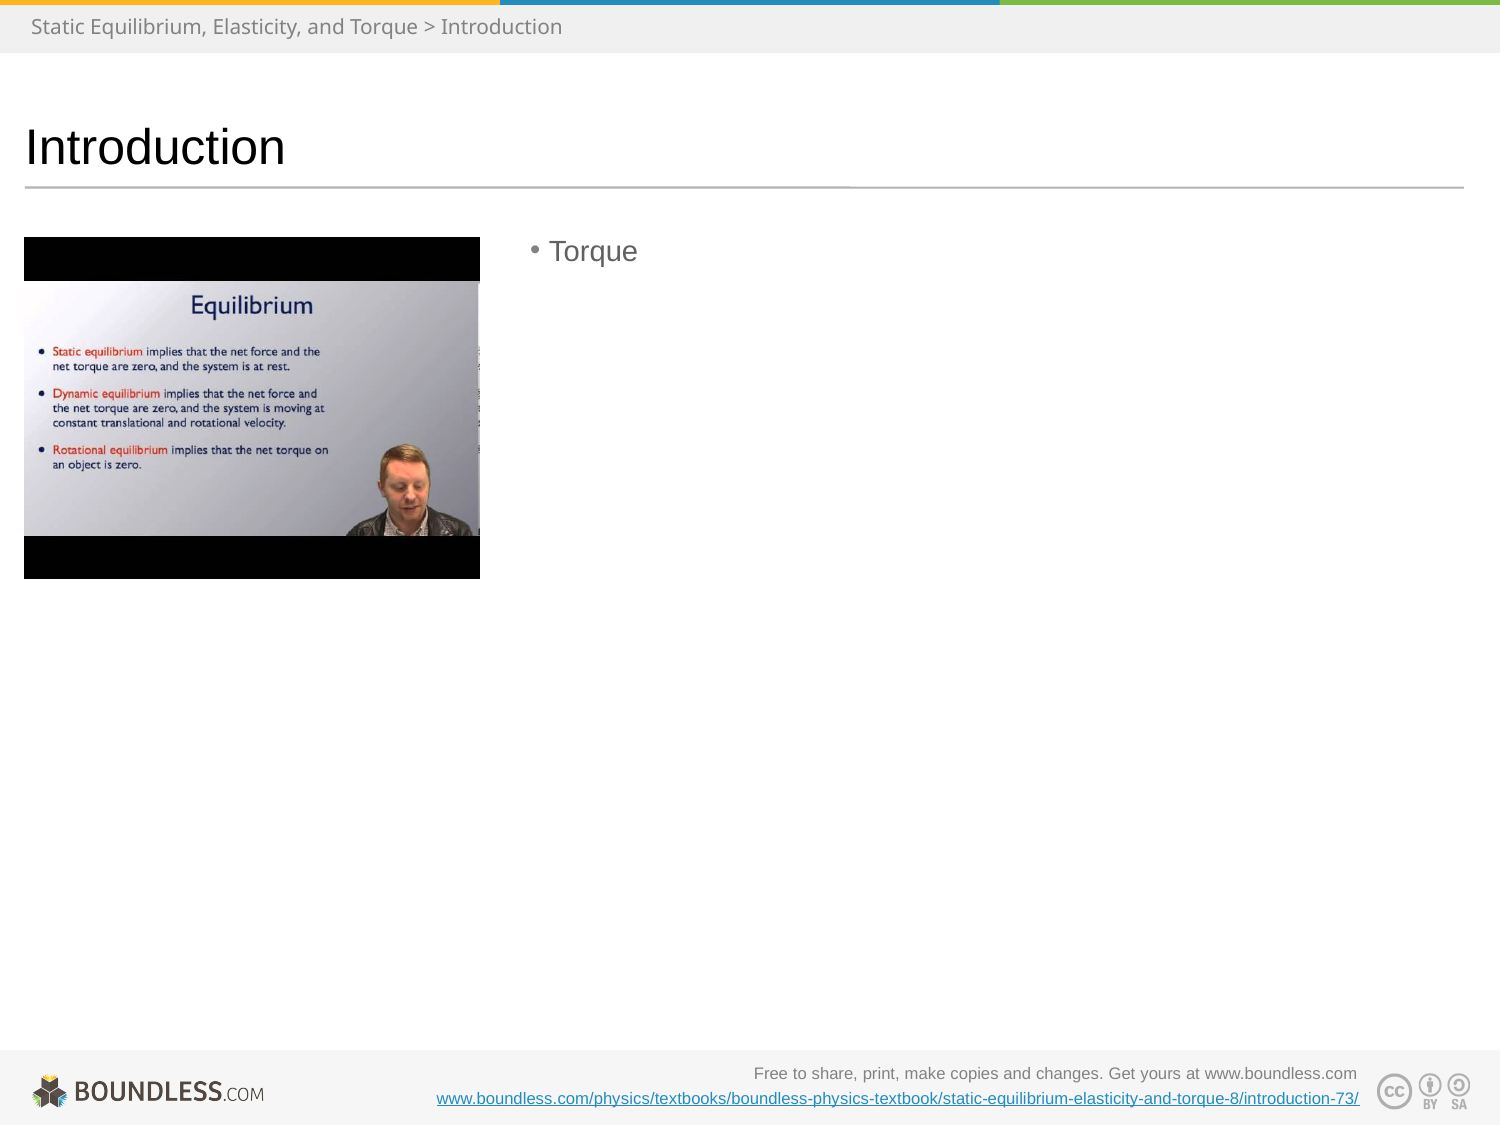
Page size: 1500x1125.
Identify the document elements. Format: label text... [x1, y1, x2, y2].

text_box Static Equilibrium, Elasticity, and Torque > Introduction [31, 13, 1475, 38]
picture [30, 1072, 265, 1109]
text_box Free to share, print, make copies and changes. Get yours at www.boundless.com [649, 1062, 1359, 1087]
picture [24, 237, 480, 579]
text_box [0, 1050, 1500, 1125]
text_box [0, 2, 1500, 54]
list Torque [530, 224, 1460, 1013]
title Introduction [24, 62, 1450, 175]
picture [1372, 1070, 1476, 1113]
text_box www.boundless.com/physics/textbooks/boundless-physics-textbook/static-equilibrium-elasticity-and-torque-8/introduction-73/ [274, 1087, 1361, 1125]
